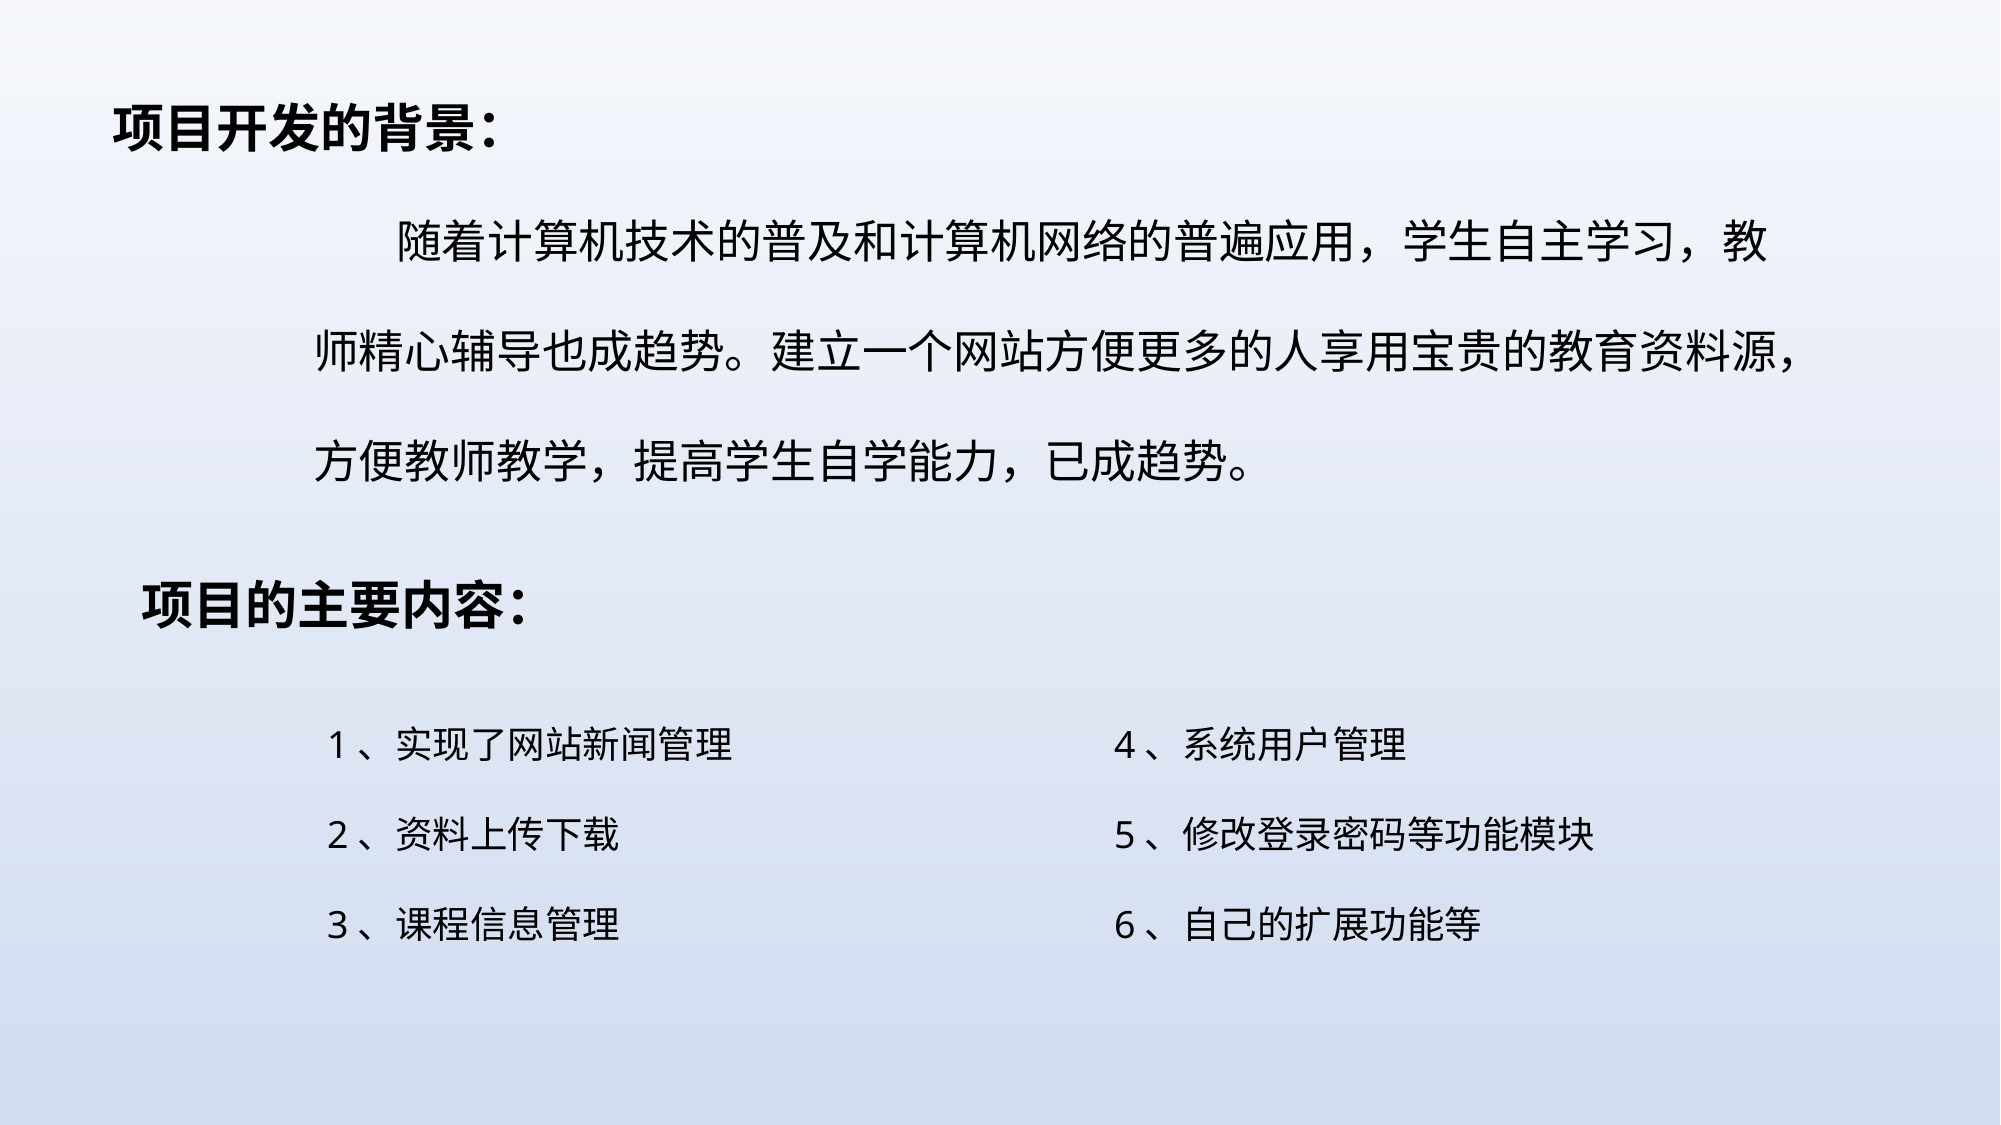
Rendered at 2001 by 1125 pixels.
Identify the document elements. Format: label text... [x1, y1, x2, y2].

text_box 1、实现了网站新闻管理 2、资料上传下载 3、课程信息管理 [312, 714, 910, 954]
text_box 项目的主要内容： [126, 565, 724, 643]
text_box 随着计算机技术的普及和计算机网络的普遍应用，学生自主学习，教 师精心辅导也成趋势。建立一个网站方便更多的人享用宝贵的教育资料源， 方便教师教学，提高学生自学能力，已成趋势。 [298, 205, 1835, 495]
text_box 4、系统用户管理 5、修改登录密码等功能模块 6、自己的扩展功能等 [1099, 714, 1772, 1044]
text_box 项目开发的背景： [97, 87, 844, 166]
